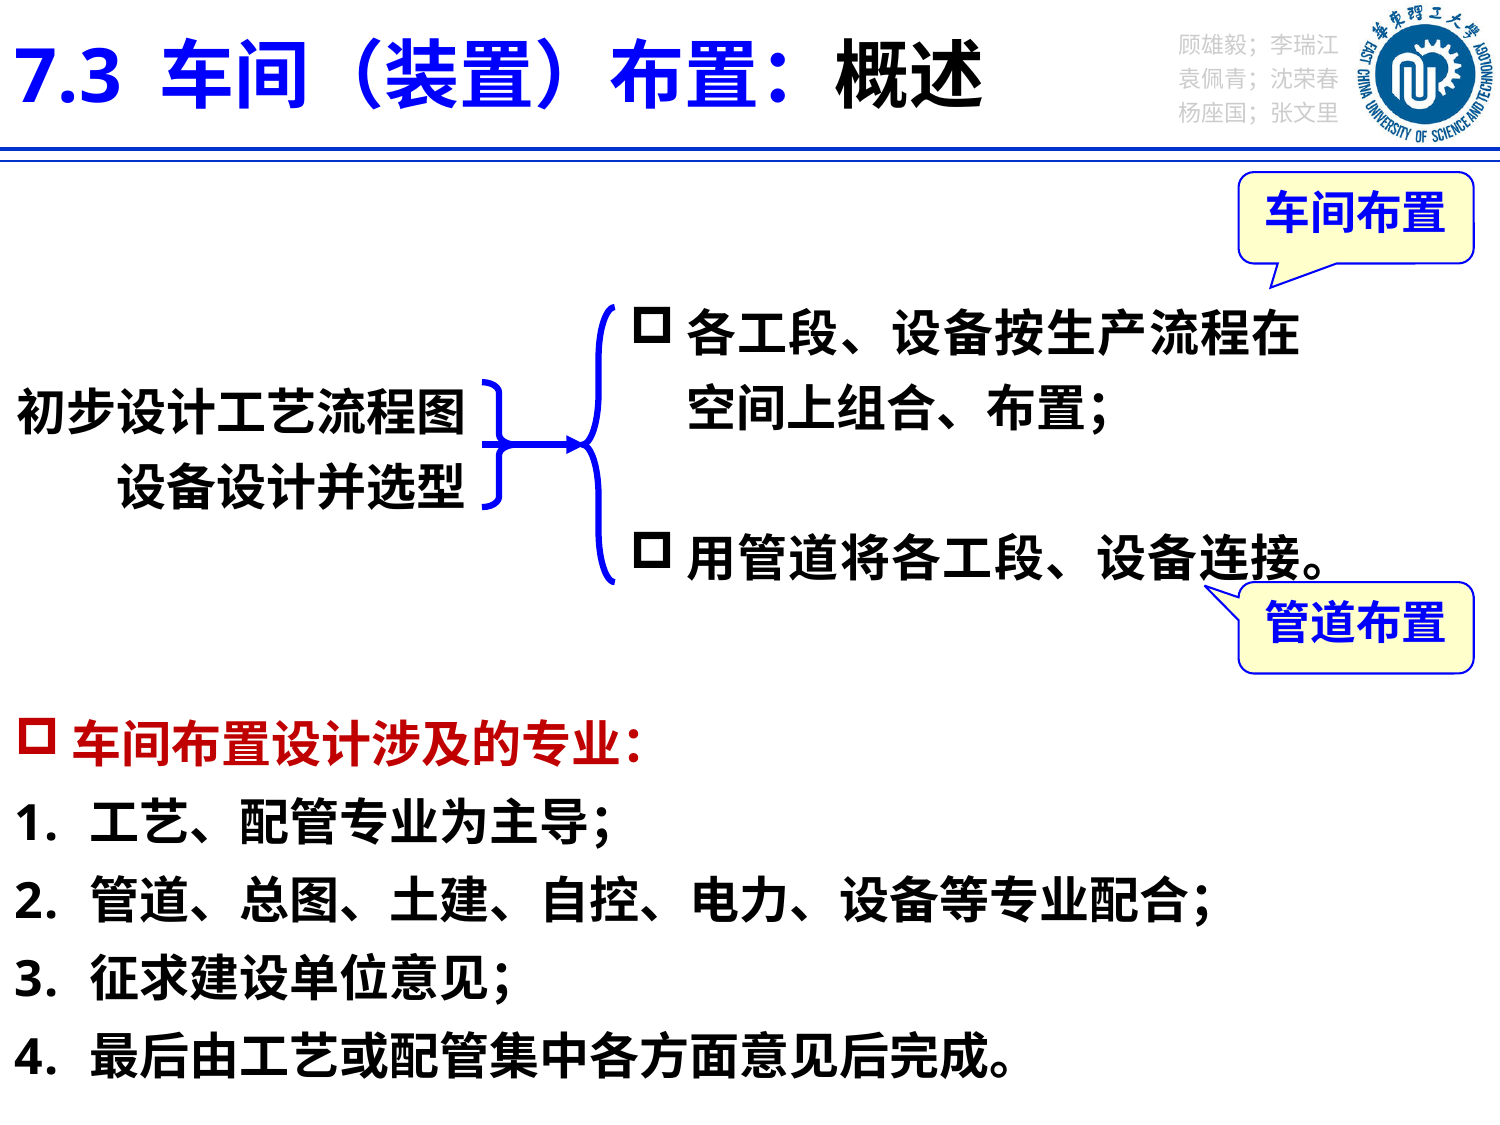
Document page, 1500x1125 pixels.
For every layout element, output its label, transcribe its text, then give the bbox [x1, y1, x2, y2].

text_box 车间布置设计涉及的专业： 工艺、配管专业为主导； 管道、总图、土建、自控、电力、设备等专业配合； 征求建设单位意见； 最后由工艺或配管集中各方面意见后完成。 [0, 687, 1474, 1092]
text_box 车间布置 [1238, 172, 1474, 279]
picture [1353, 3, 1495, 19]
text_box [481, 382, 504, 508]
text_box 各工段、设备按生产流程在空间上组合、布置； 用管道将各工段、设备连接。 [615, 279, 1317, 595]
text_box 7.3 车间（装置）布置：概述 [0, 19, 1500, 125]
text_box 初步设计工艺流程图 设备设计并选型 [1, 357, 482, 523]
text_box [584, 307, 615, 583]
picture [1353, 125, 1495, 145]
text_box 管道布置 [1213, 582, 1474, 674]
